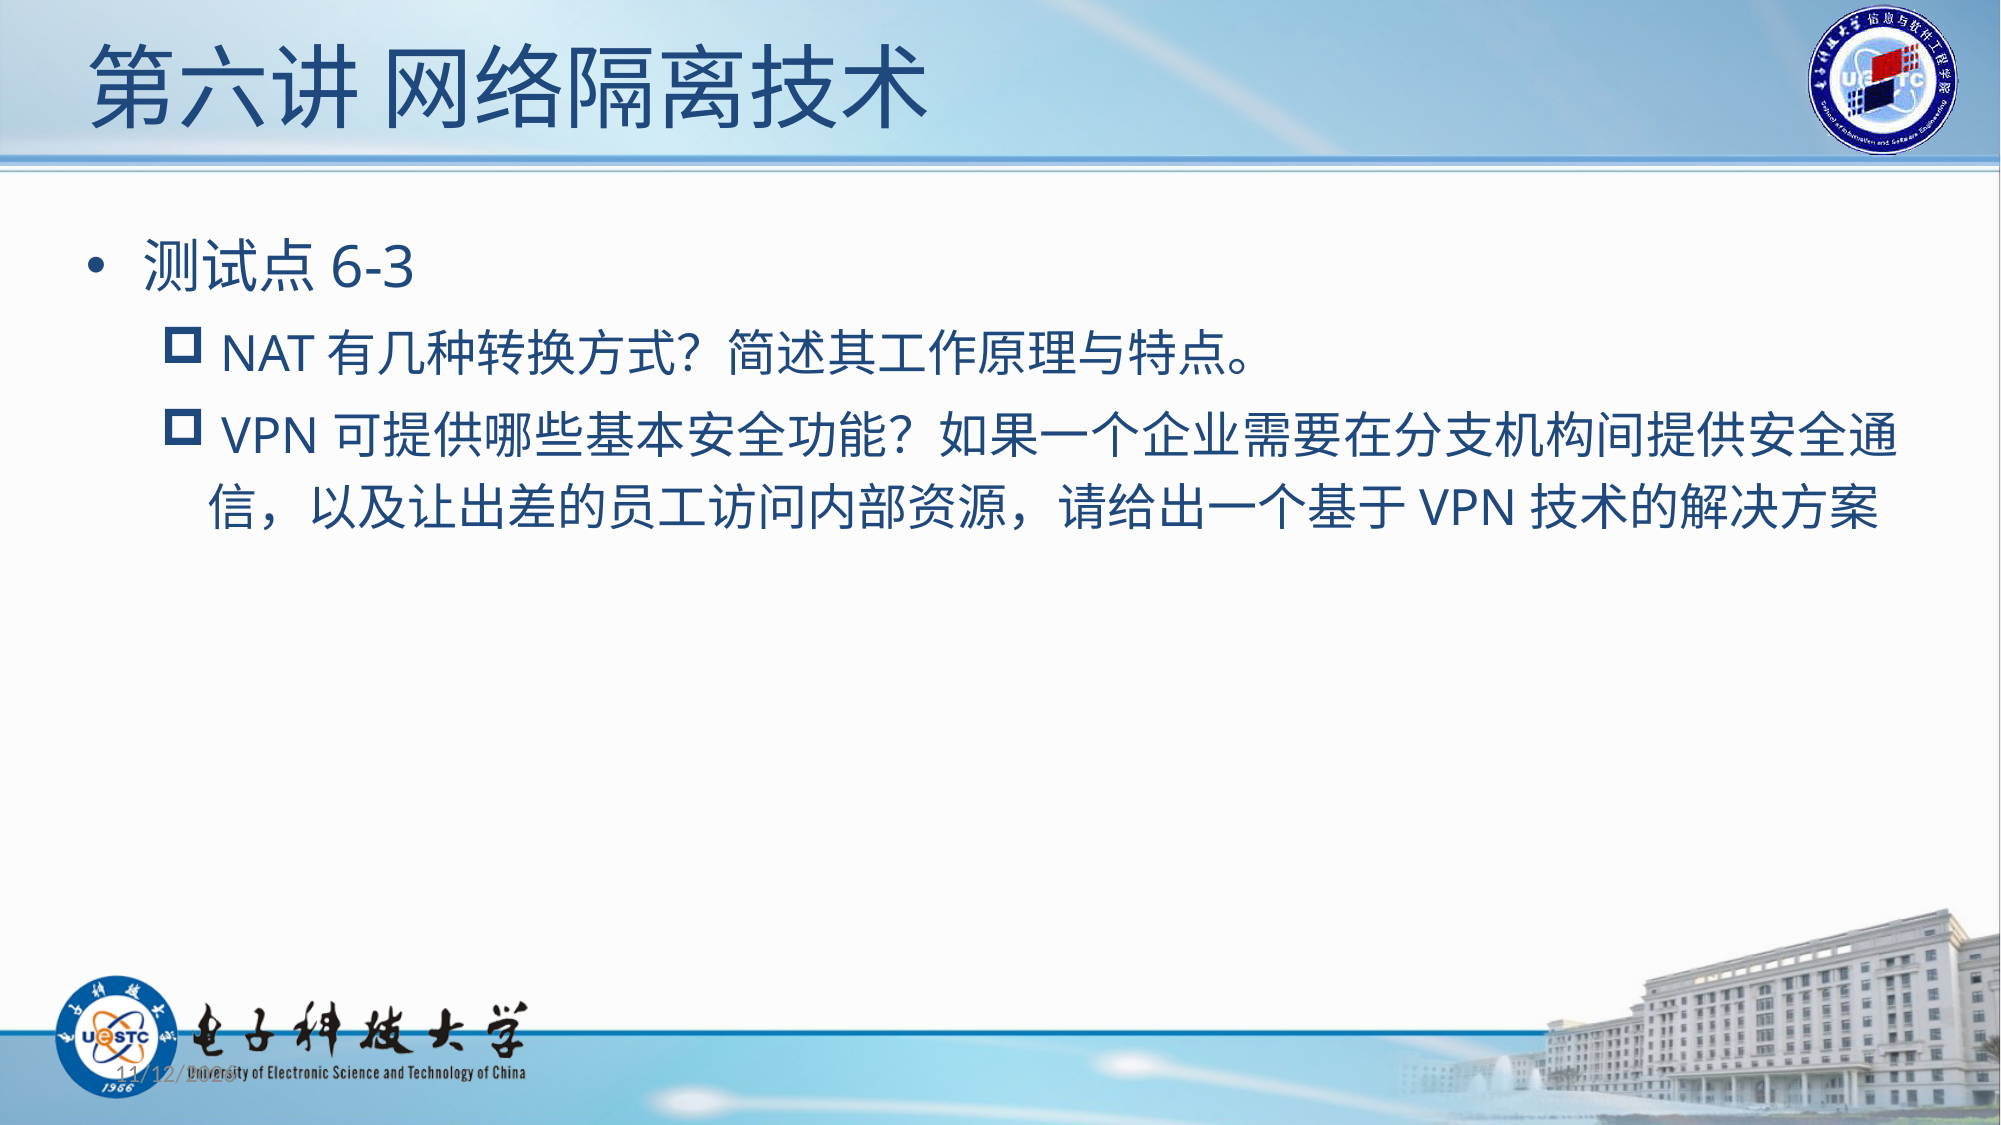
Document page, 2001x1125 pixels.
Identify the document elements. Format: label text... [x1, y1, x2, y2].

picture [0, 0, 2001, 1125]
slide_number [99, 1042, 567, 1103]
list 测试点6-3 NAT有几种转换方式？简述其工作原理与特点。 VPN可提供哪些基本安全功能？如果一个企业需要在分支机构间提供安全通信，以及让出差的员工访问内部资源，请给出一个基于VPN技术的解决方案 [70, 207, 1914, 965]
title 第六讲 网络隔离技术 [70, 12, 1725, 159]
